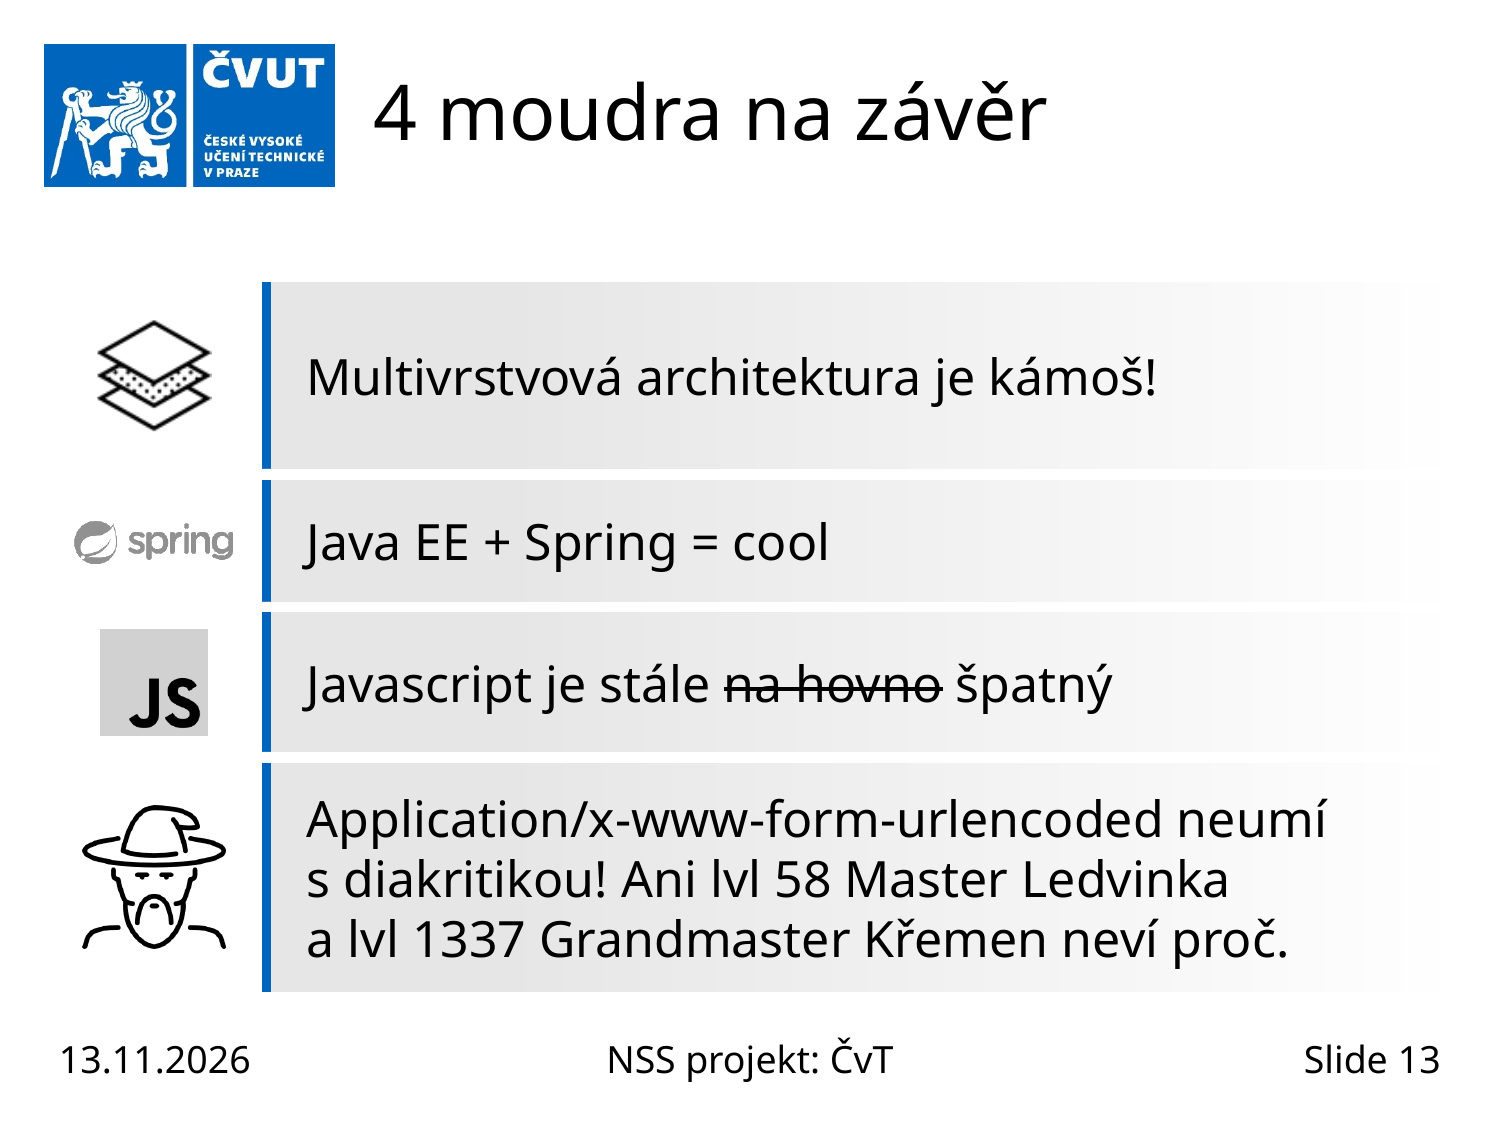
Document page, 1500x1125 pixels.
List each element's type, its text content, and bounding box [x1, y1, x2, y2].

picture [44, 44, 335, 187]
title 4 moudra na závěr [358, 45, 1456, 187]
picture [72, 519, 239, 564]
text_box Application/x-www-form-urlencoded neumí s diakritikou! Ani lvl 58 Master Ledvinka a lvl 1337 Grandmaster Křemen neví proč. [271, 763, 1456, 992]
text_box Java EE + Spring = cool [271, 480, 1456, 602]
picture [82, 805, 226, 949]
text_box Javascript je stále na hovno špatný [271, 612, 1456, 752]
picture [100, 629, 208, 736]
picture [97, 319, 212, 433]
text_box Multivrstvová architektura je kámoš! [271, 282, 1456, 469]
